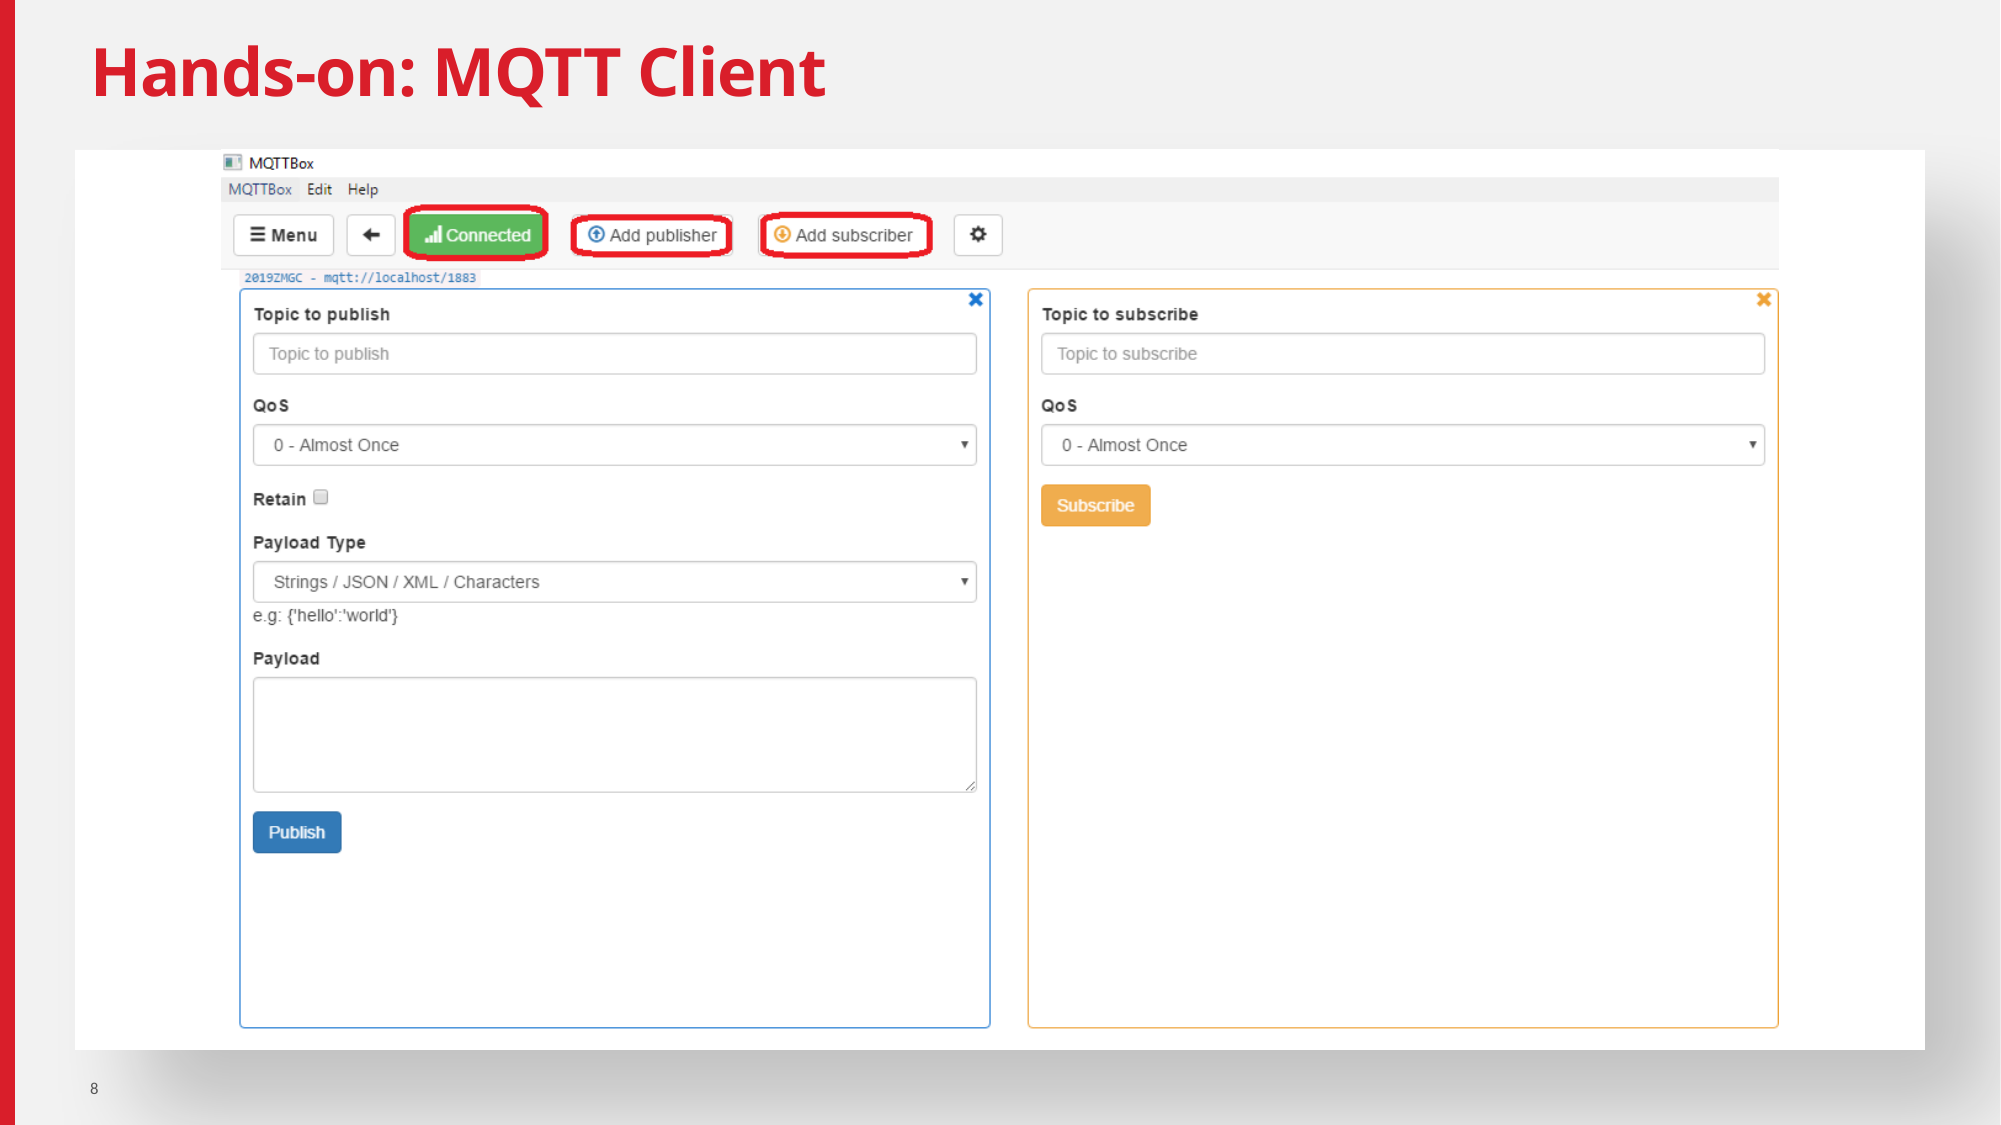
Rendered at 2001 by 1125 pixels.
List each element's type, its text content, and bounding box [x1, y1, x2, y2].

slide_number 8 [75, 1050, 128, 1125]
title Hands-on: MQTT Client [75, 0, 1925, 150]
picture [221, 149, 1779, 1031]
